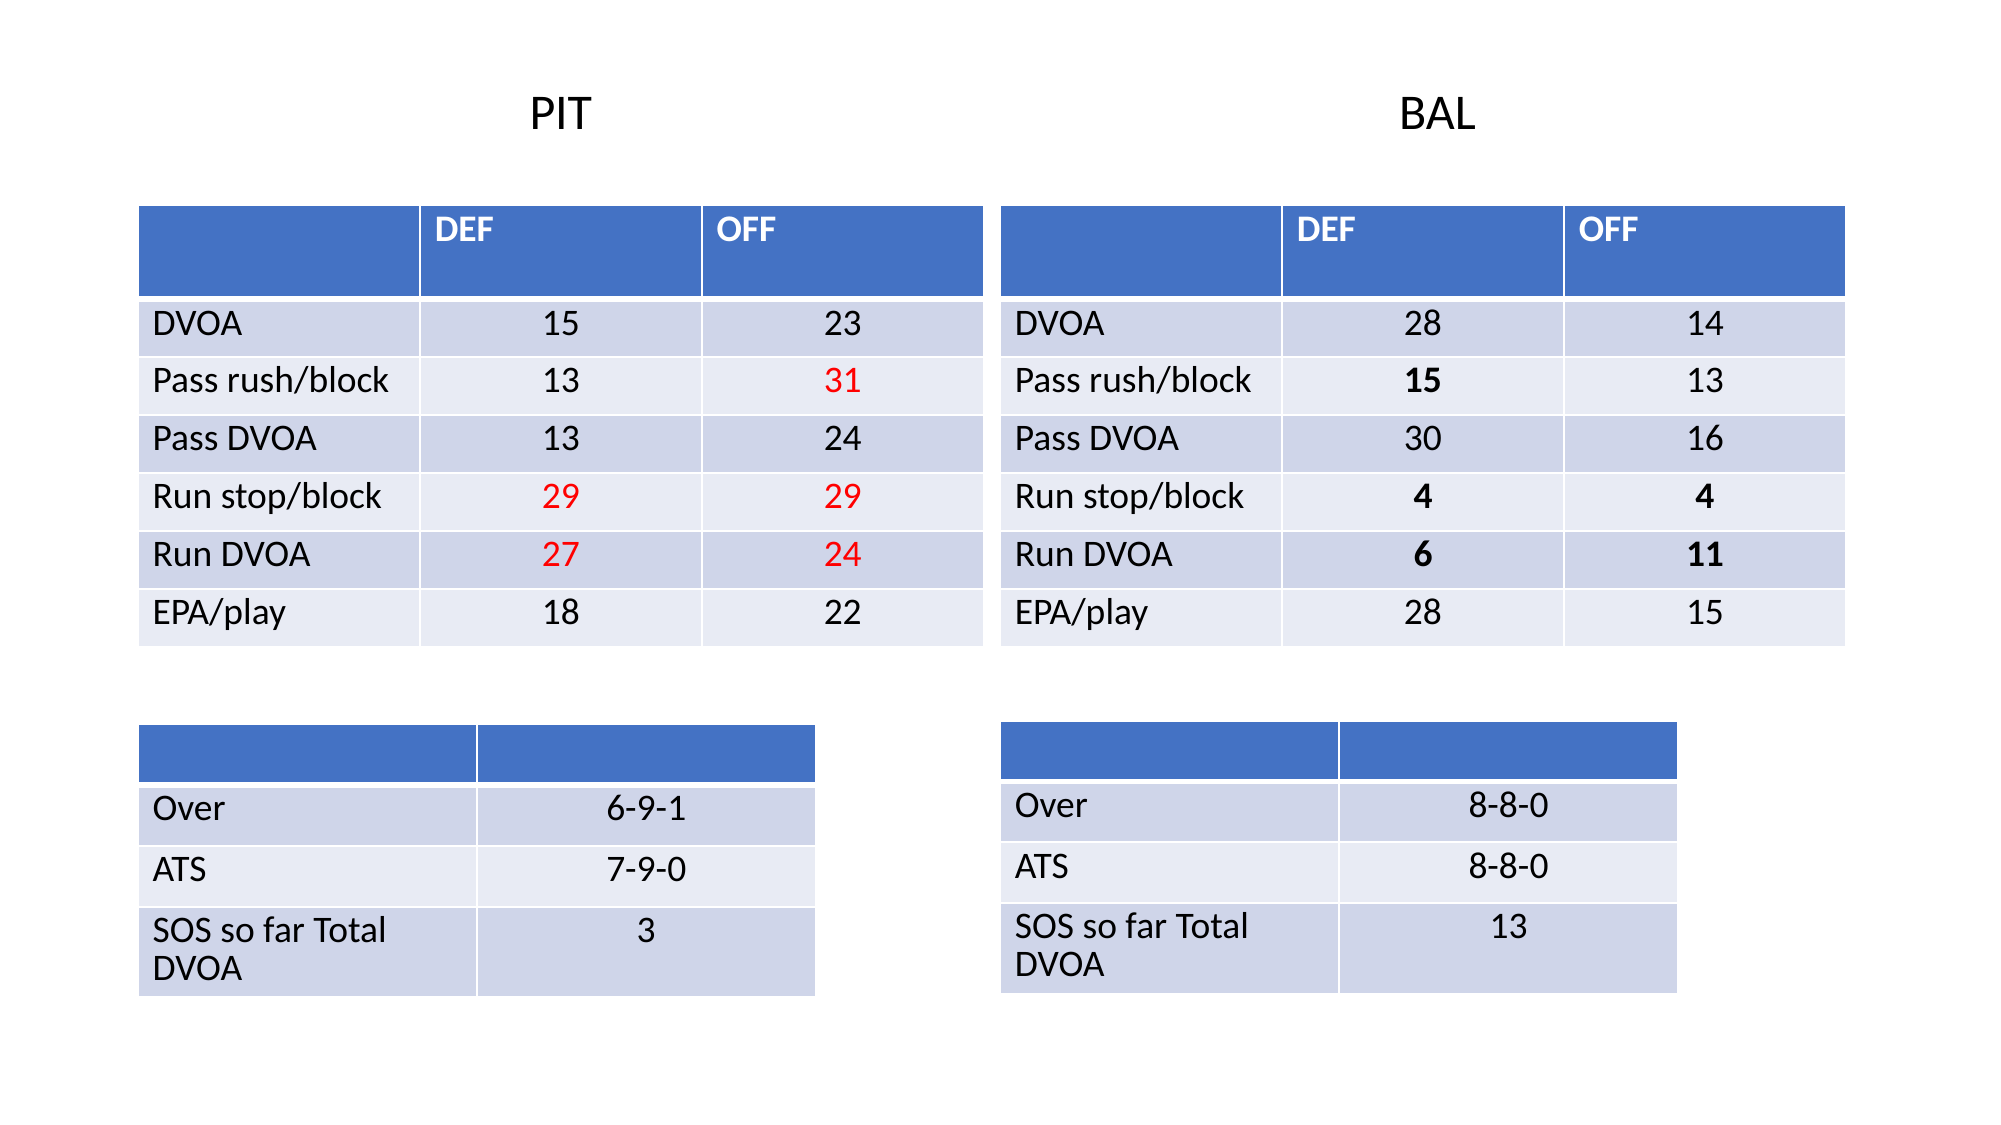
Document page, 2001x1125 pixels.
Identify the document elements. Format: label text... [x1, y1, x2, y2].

table_cell 8-8-0 [1340, 843, 1677, 902]
table_cell 30 [1283, 416, 1563, 472]
list PIT [137, 12, 984, 148]
table_cell 28 [1283, 590, 1563, 646]
table_cell ATS [1001, 843, 1338, 902]
table_header [1340, 722, 1677, 779]
table_header OFF [1565, 206, 1845, 296]
table_cell SOS so far Total DVOA [1001, 904, 1338, 993]
table_cell 28 [1283, 302, 1563, 356]
table_cell Pass DVOA [1001, 416, 1281, 472]
table_cell 23 [703, 302, 983, 356]
table_header [139, 206, 419, 296]
table_header DEF [421, 206, 701, 296]
table_cell 29 [421, 474, 701, 530]
table_cell 14 [1565, 302, 1845, 356]
table_header DEF [1283, 206, 1563, 296]
table_cell DVOA [1001, 302, 1281, 356]
table_cell 3 [478, 908, 815, 996]
table_cell Run DVOA [139, 532, 419, 588]
table_cell 4 [1283, 474, 1563, 530]
table_cell 18 [421, 590, 701, 646]
table_cell Pass DVOA [139, 416, 419, 472]
table_cell 13 [421, 416, 701, 472]
table_cell 8-8-0 [1340, 784, 1677, 841]
table_cell Run stop/block [139, 474, 419, 530]
list BAL [1012, 12, 1863, 148]
table_header [478, 725, 815, 782]
table_cell 15 [421, 302, 701, 356]
table_cell Run stop/block [1001, 474, 1281, 530]
table_cell 4 [1565, 474, 1845, 530]
table_cell ATS [139, 847, 476, 906]
table_cell 11 [1565, 532, 1845, 588]
table_cell EPA/play [1001, 590, 1281, 646]
table_cell 27 [421, 532, 701, 588]
table_cell 15 [1283, 358, 1563, 414]
table_cell 29 [703, 474, 983, 530]
table_cell Over [139, 788, 476, 845]
table_header OFF [703, 206, 983, 296]
table_cell 22 [703, 590, 983, 646]
table_cell 7-9-0 [478, 847, 815, 906]
table_header [1001, 722, 1338, 779]
table_cell EPA/play [139, 590, 419, 646]
table_cell 16 [1565, 416, 1845, 472]
table_cell Pass rush/block [1001, 358, 1281, 414]
table_cell 13 [421, 358, 701, 414]
table_cell 6 [1283, 532, 1563, 588]
table_cell 13 [1565, 358, 1845, 414]
table_cell DVOA [139, 302, 419, 356]
table_cell 6-9-1 [478, 788, 815, 845]
table_cell SOS so far Total DVOA [139, 908, 476, 996]
table_cell Run DVOA [1001, 532, 1281, 588]
table_cell 15 [1565, 590, 1845, 646]
table_cell Pass rush/block [139, 358, 419, 414]
table_header [1001, 206, 1281, 296]
table_cell 24 [703, 532, 983, 588]
table_cell 13 [1340, 904, 1677, 993]
table_cell 31 [703, 358, 983, 414]
table_cell Over [1001, 784, 1338, 841]
table_cell 24 [703, 416, 983, 472]
table_header [139, 725, 476, 782]
